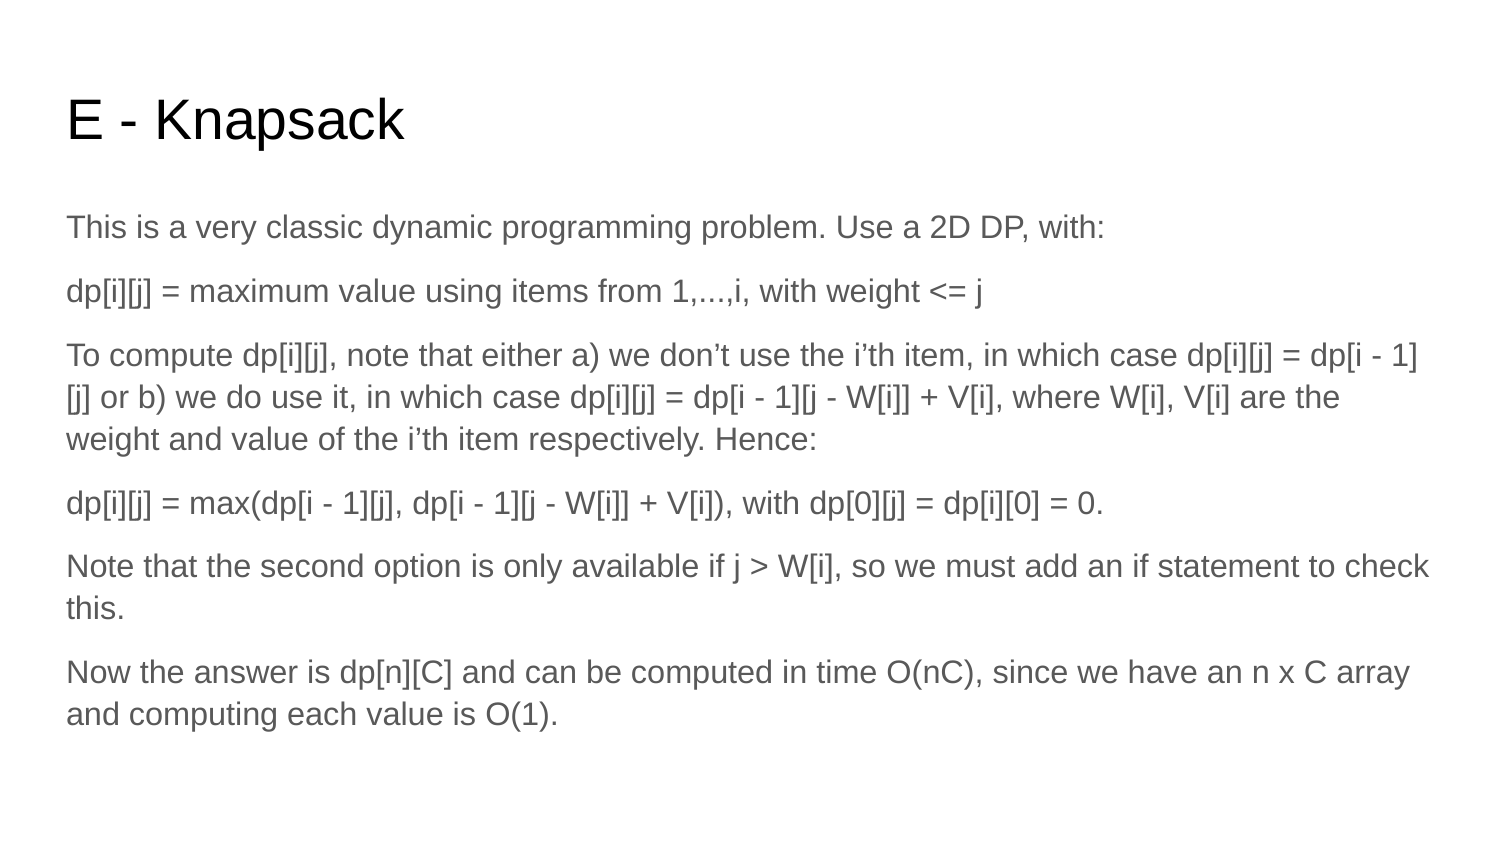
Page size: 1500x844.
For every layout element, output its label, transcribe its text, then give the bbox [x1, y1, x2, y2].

title E - Knapsack [51, 72, 1449, 167]
list This is a very classic dynamic programming problem. Use a 2D DP, with: dp[i][j] = maximum value using items from 1,...,i, with weight <= j To compute dp[i][j], note that either a) we don’t use the i’th item, in which case dp[i][j] = dp[i - 1][j] or b) we do use it, in which case dp[i][j] = dp[i - 1][j - W[i]] + V[i], where W[i], V[i] are the weight and value of the i’th item respectively. Hence: dp[i][j] = max(dp[i - 1][j], dp[i - 1][j - W[i]] + V[i]), with dp[0][j] = dp[i][0] = 0. Note that the second option is only available if j > W[i], so we must add an if statement to check this. Now the answer is dp[n][C] and can be computed in time O(nC), since we have an n x C array and computing each value is O(1). [51, 189, 1449, 750]
